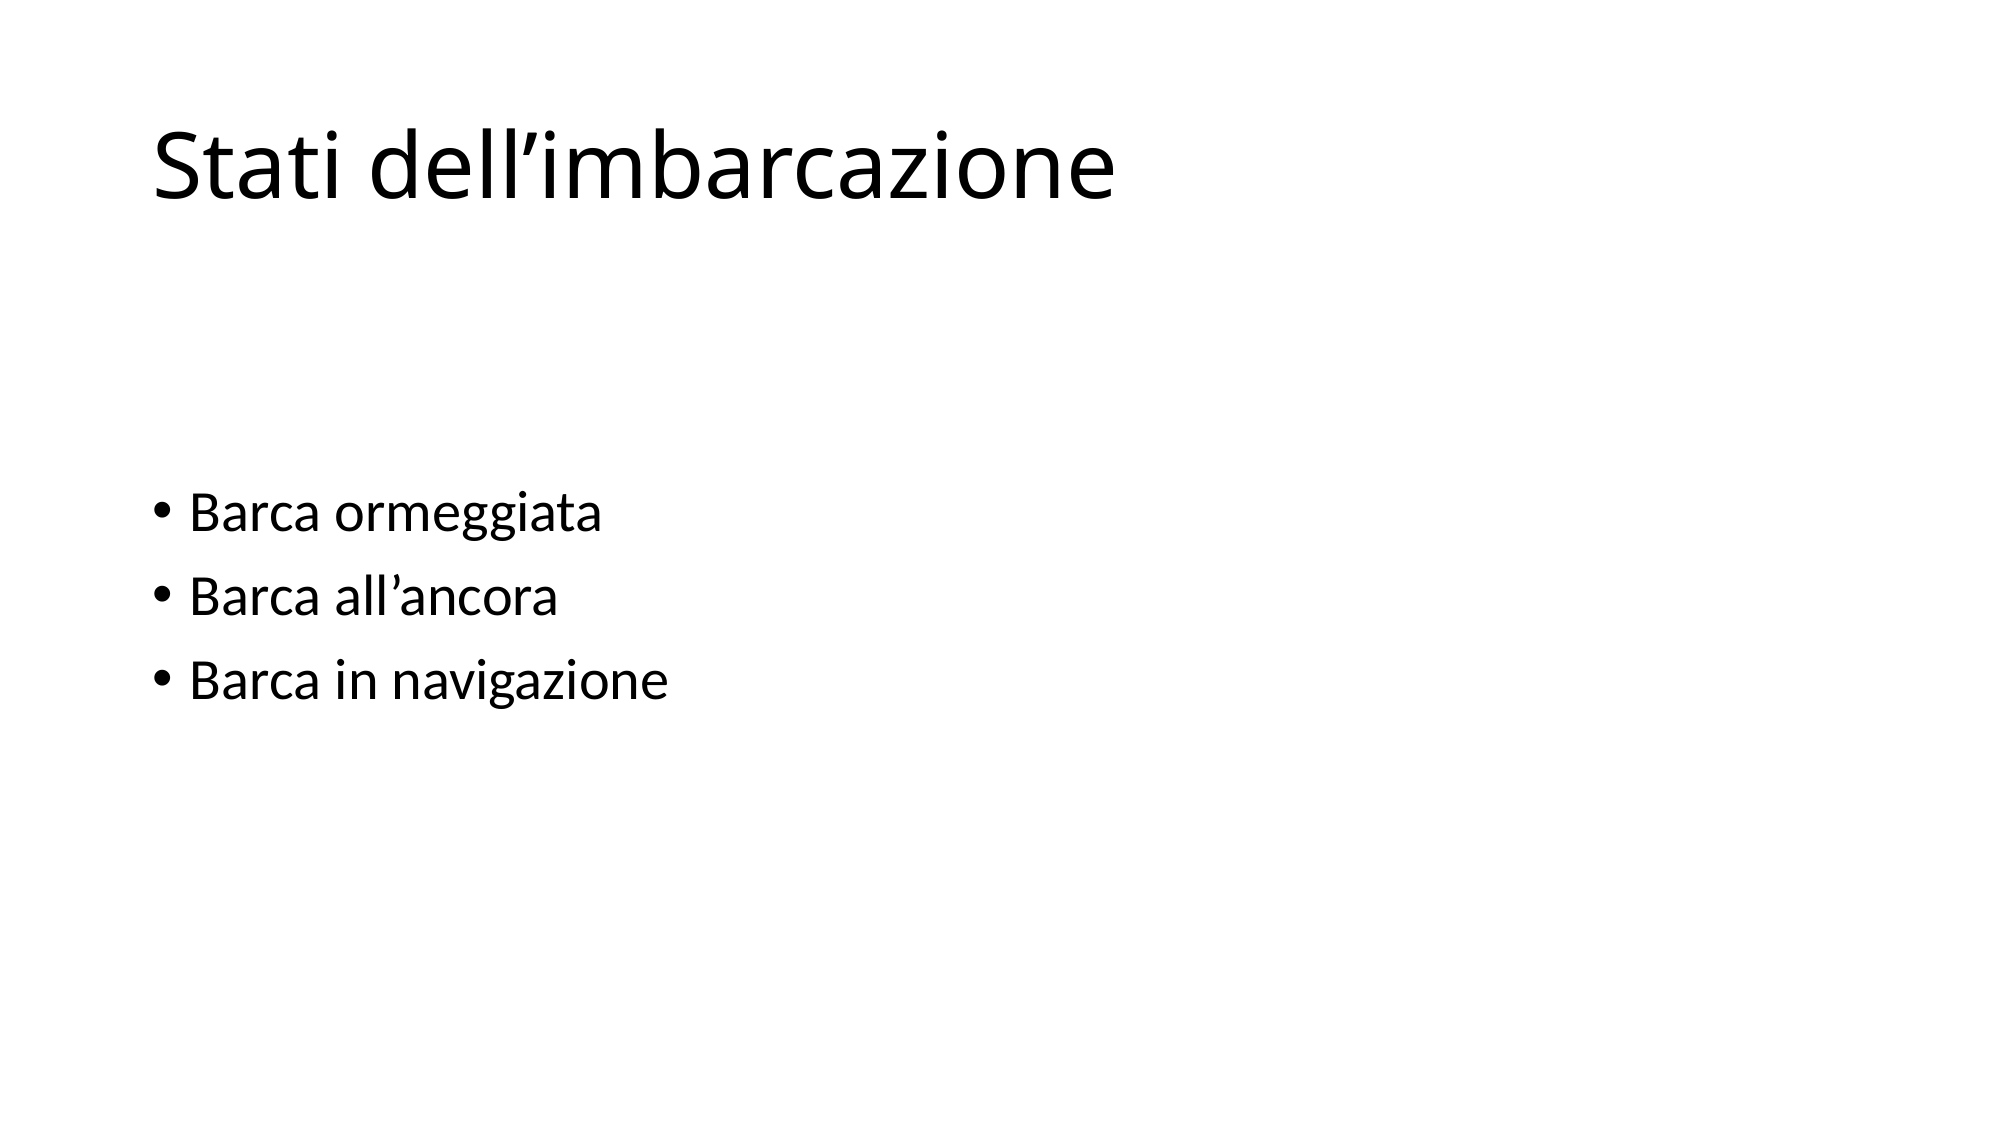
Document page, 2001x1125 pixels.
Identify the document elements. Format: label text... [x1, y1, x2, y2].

title Stati dell’imbarcazione [137, 59, 1863, 278]
list Barca ormeggiata Barca all’ancora Barca in navigazione [137, 299, 1863, 1014]
